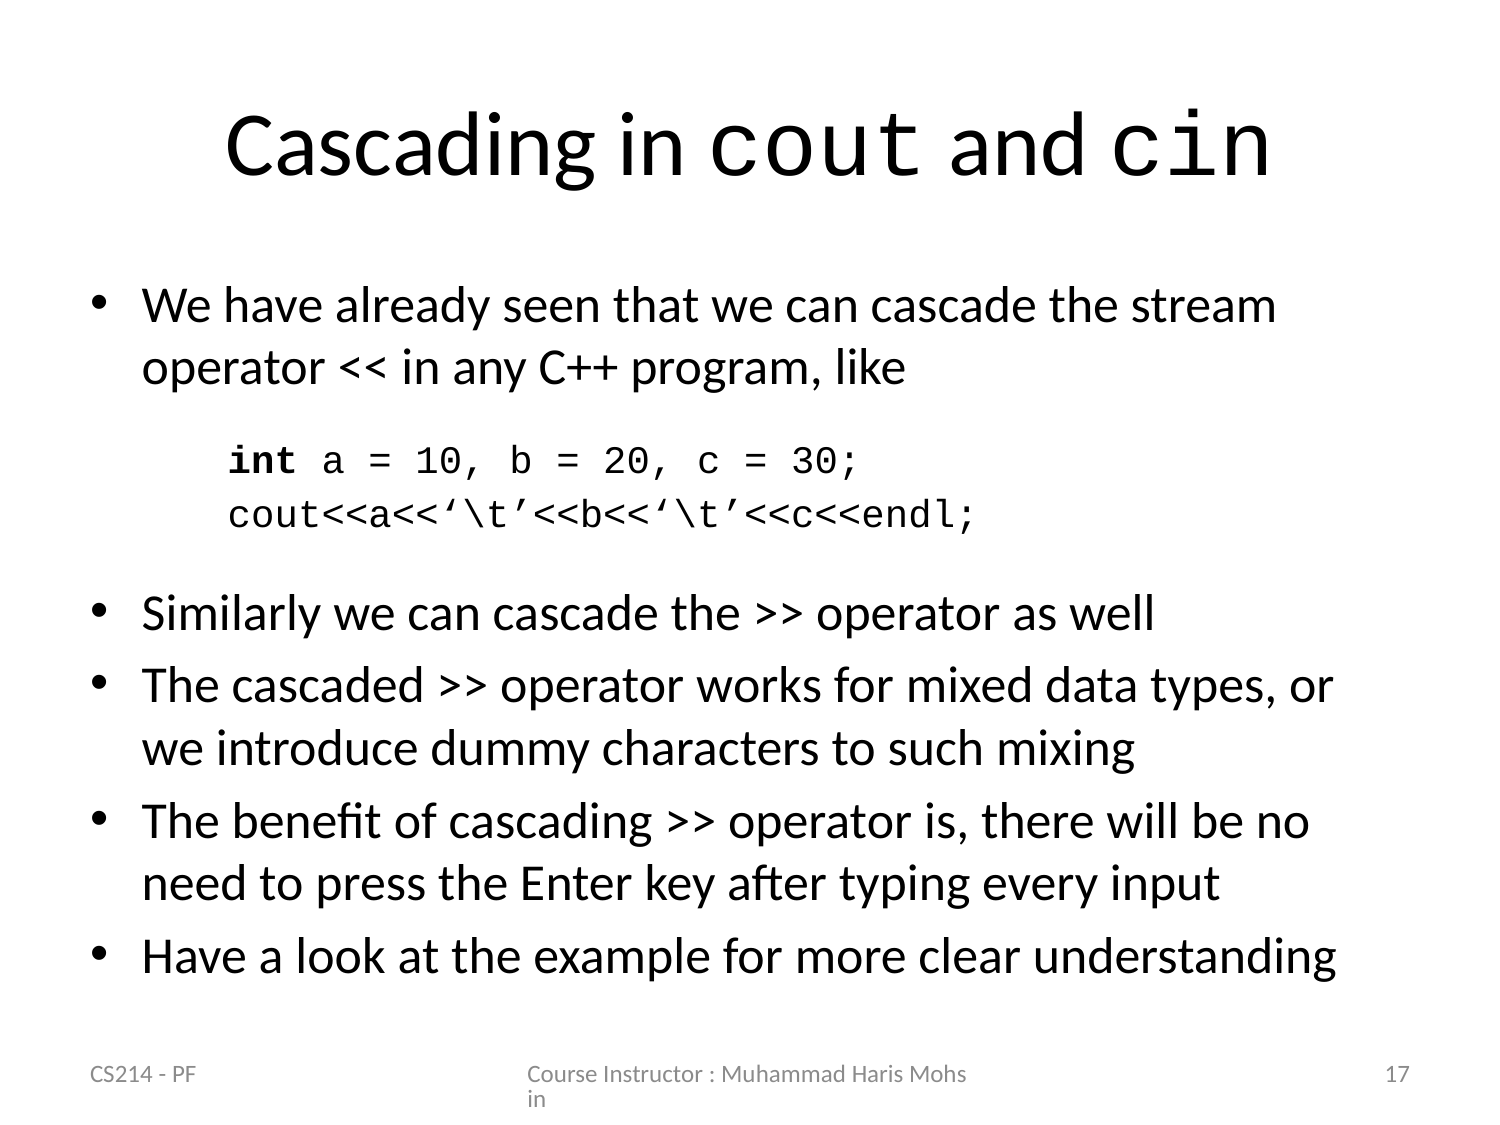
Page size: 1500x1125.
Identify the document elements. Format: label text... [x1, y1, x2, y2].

slide_number 17 [1074, 1042, 1425, 1103]
title Cascading in cout and cin [75, 45, 1425, 233]
slide_number CS214 - PF [75, 1042, 425, 1103]
list We have already seen that we can cascade the stream operator << in any C++ program, like int a = 10, b = 20, c = 30; cout<<a<<‘\t’<<b<<‘\t’<<c<<endl; Similarly we can cascade the >> operator as well The cascaded >> operator works for mixed data types, or we introduce dummy characters to such mixing The benefit of cascading >> operator is, there will be no need to press the Enter key after typing every input Have a look at the example for more clear understanding [75, 262, 1425, 1005]
footer Course Instructor : Muhammad Haris Mohsin [512, 1042, 988, 1103]
